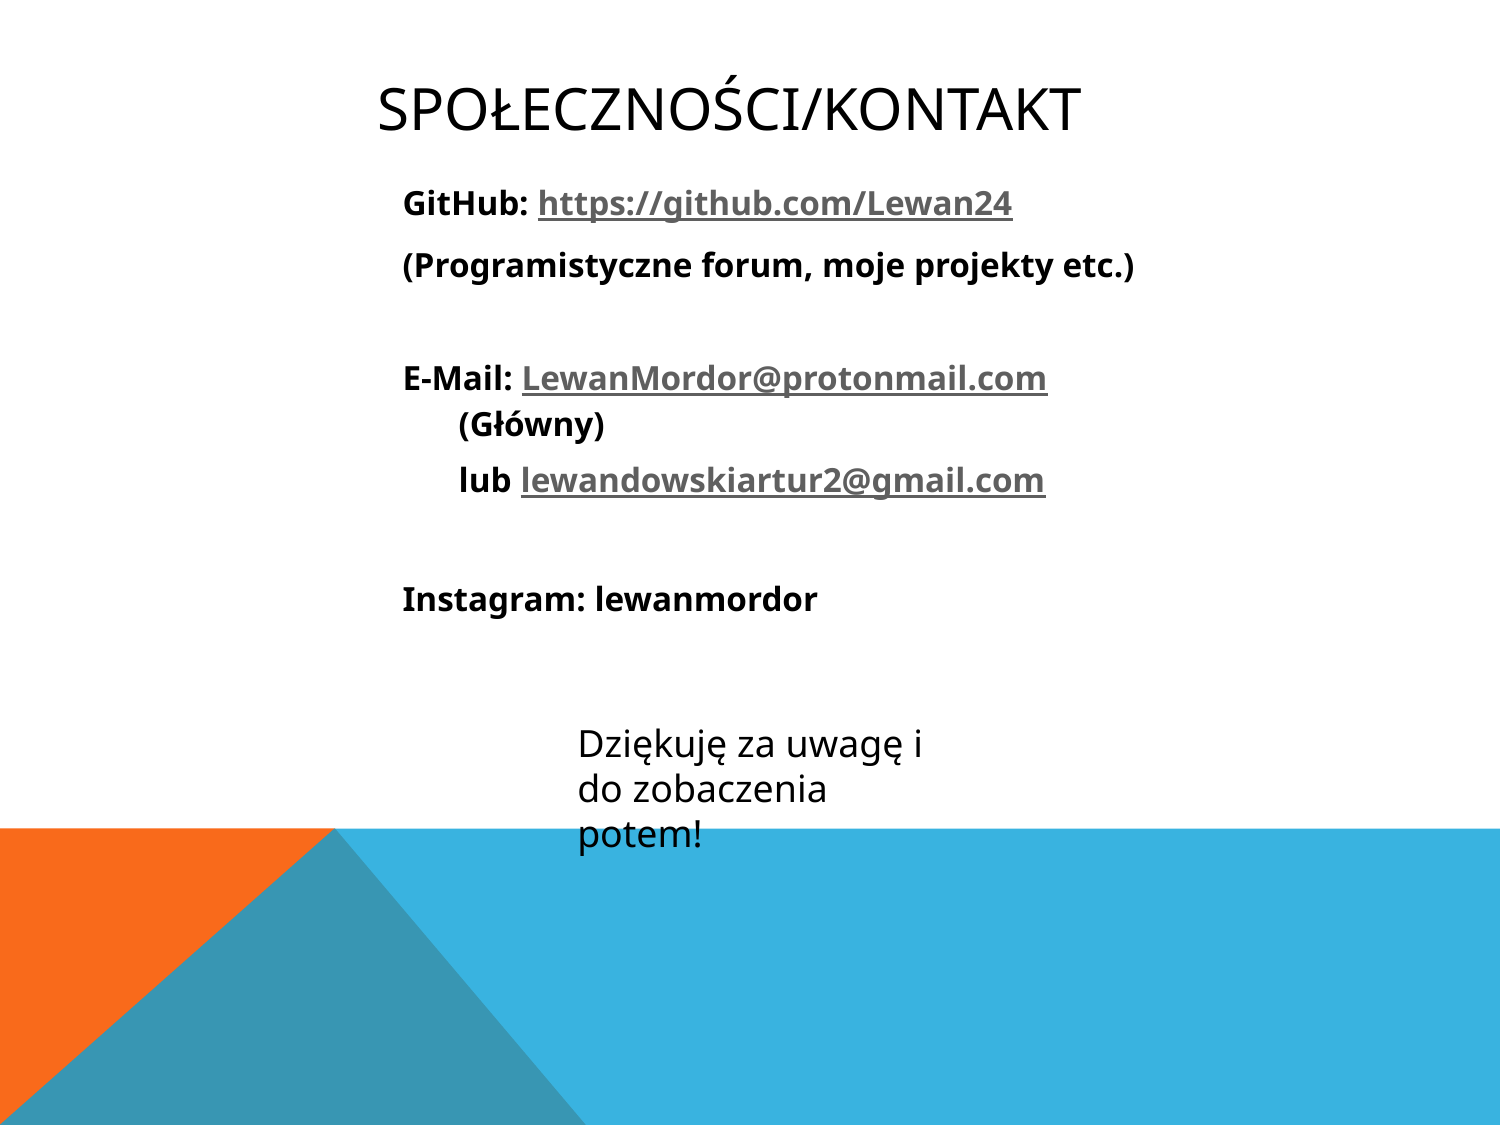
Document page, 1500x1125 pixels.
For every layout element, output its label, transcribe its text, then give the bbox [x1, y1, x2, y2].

title Społeczności/Kontakt [362, 62, 1178, 153]
list GitHub: https://github.com/Lewan24 (Programistyczne forum, moje projekty etc.) E-Mail: LewanMordor@protonmail.com (Główny) lub lewandowskiartur2@gmail.com Instagram: lewanmordor [387, 174, 1213, 575]
text_box Dziękuję za uwagę i do zobaczenia potem! [562, 712, 975, 863]
